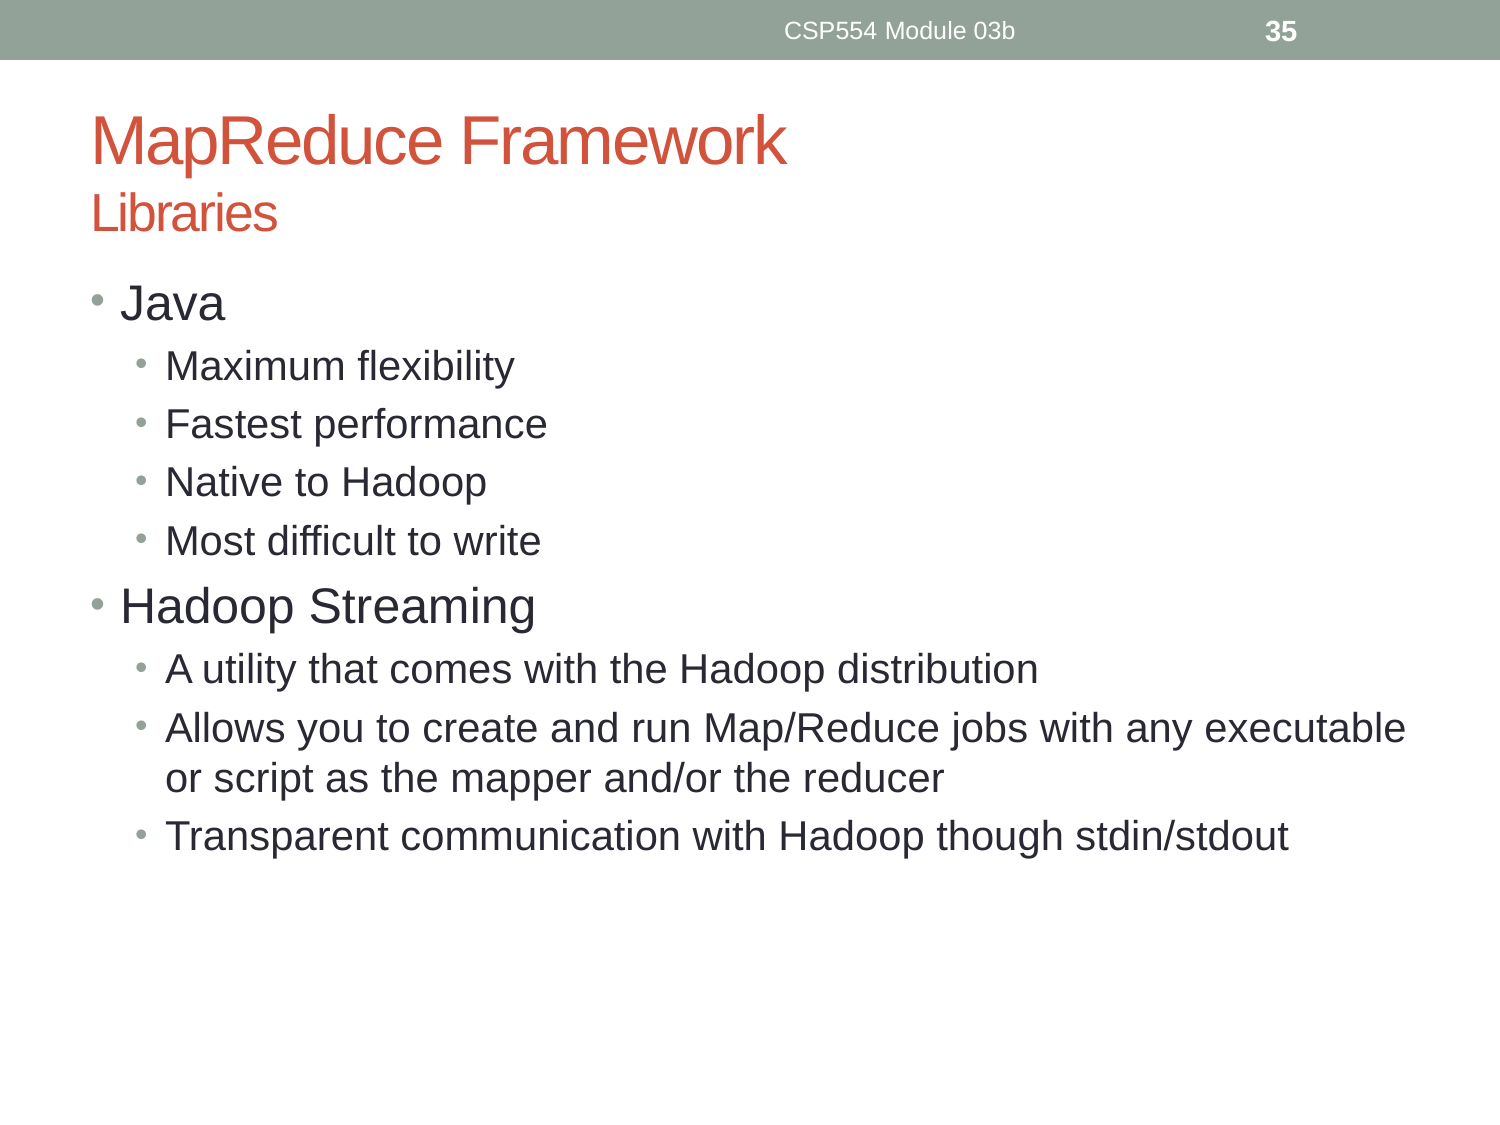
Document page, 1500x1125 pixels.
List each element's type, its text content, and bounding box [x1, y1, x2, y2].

footer CSP554 Module 03b [562, 3, 1238, 57]
slide_number 35 [1250, 3, 1425, 57]
title MapReduce Framework Libraries [75, 87, 1425, 250]
list Java Maximum flexibility Fastest performance Native to Hadoop Most difficult to write Hadoop Streaming A utility that comes with the Hadoop distribution Allows you to create and run Map/Reduce jobs with any executable or script as the mapper and/or the reducer Transparent communication with Hadoop though stdin/stdout [75, 262, 1425, 1063]
